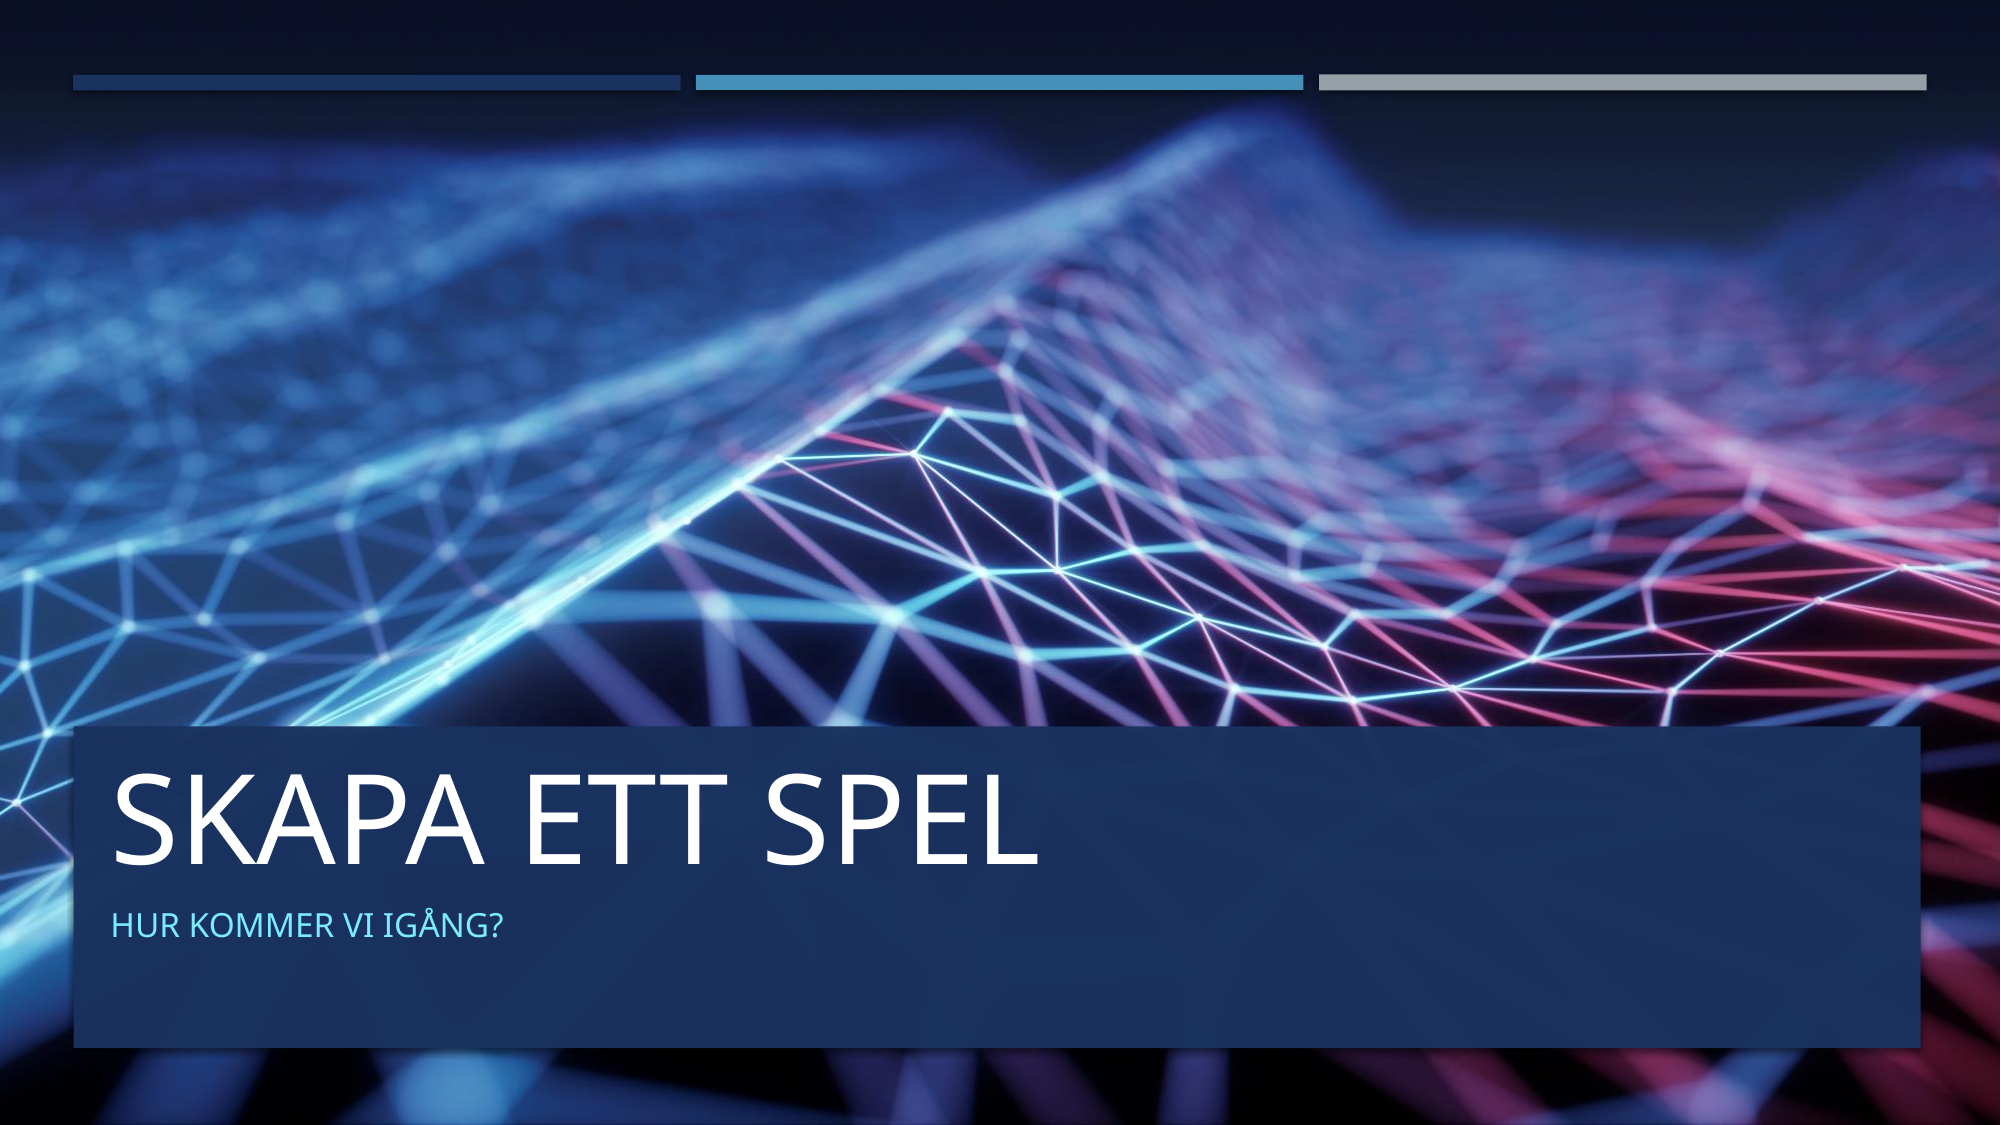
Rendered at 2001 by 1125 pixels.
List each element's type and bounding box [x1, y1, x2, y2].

picture [0, 0, 2000, 1125]
text_box [72, 73, 1928, 92]
